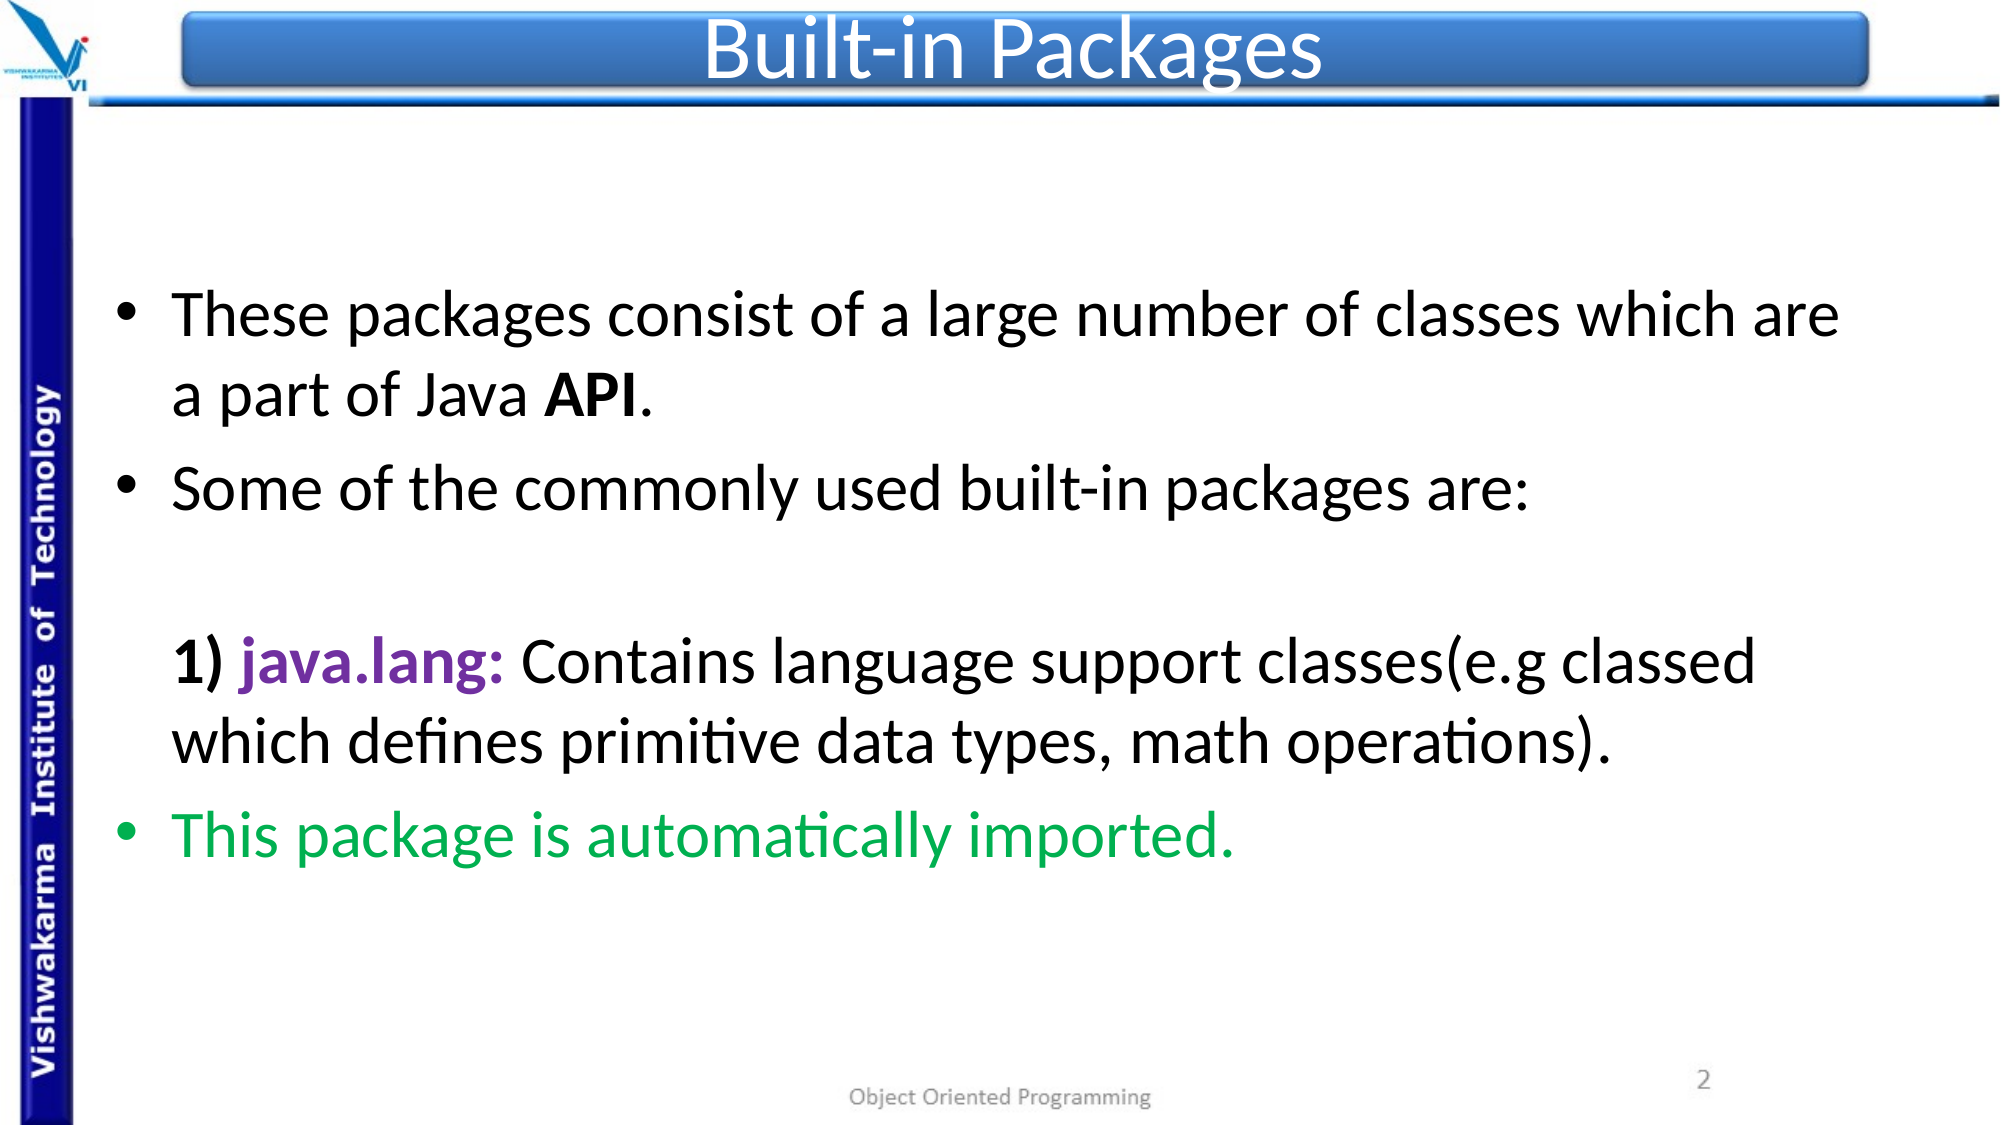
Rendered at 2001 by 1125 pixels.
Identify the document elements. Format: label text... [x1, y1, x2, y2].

picture [0, 0, 2001, 1125]
list These packages consist of a large number of classes which are a part of Java API. Some of the commonly used built-in packages are: 1) java.lang: Contains language support classes(e.g classed which defines primitive data types, math operations). This package is automatically imported. [99, 262, 1900, 1005]
title Built-in Packages [114, 0, 1915, 136]
